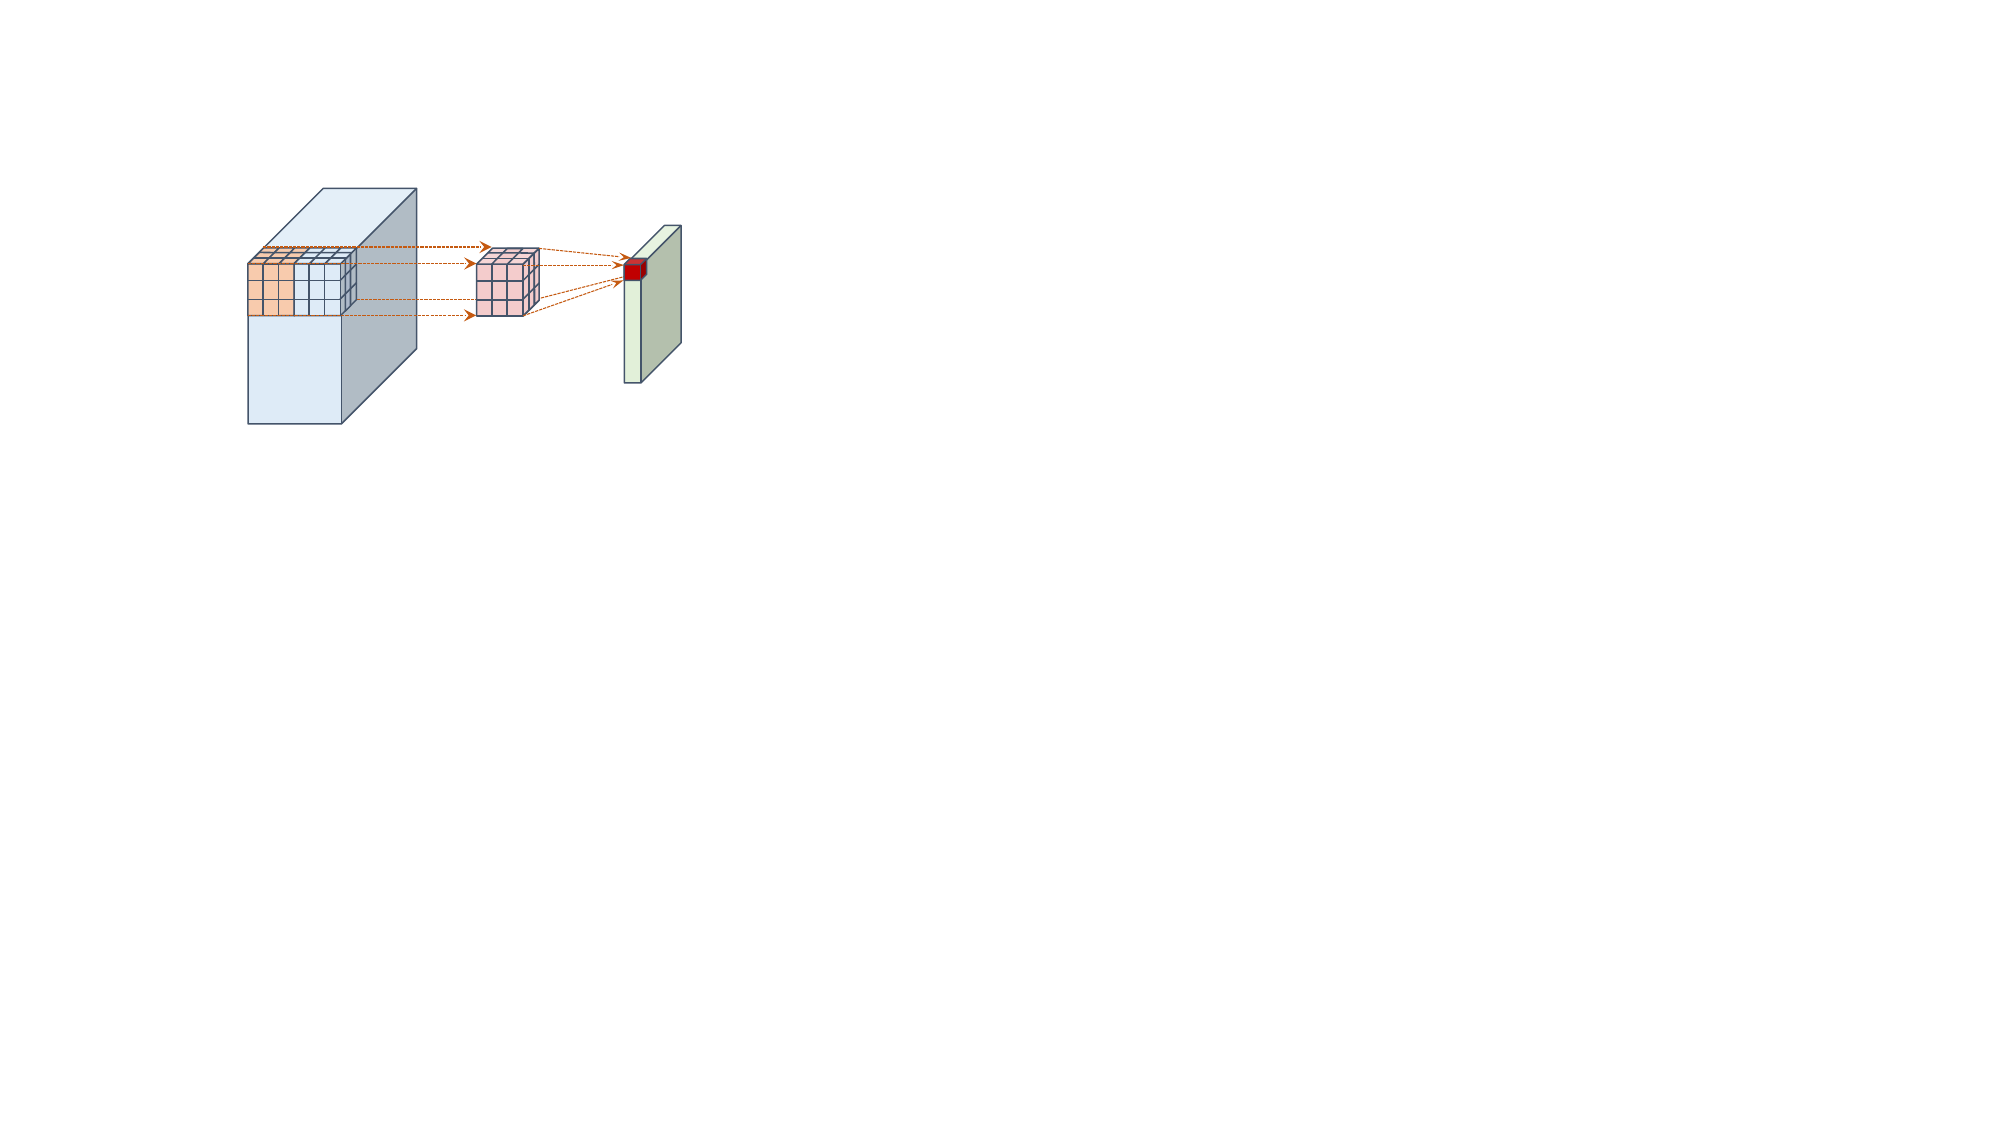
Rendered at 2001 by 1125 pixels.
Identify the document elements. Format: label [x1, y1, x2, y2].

text_box [247, 188, 682, 424]
